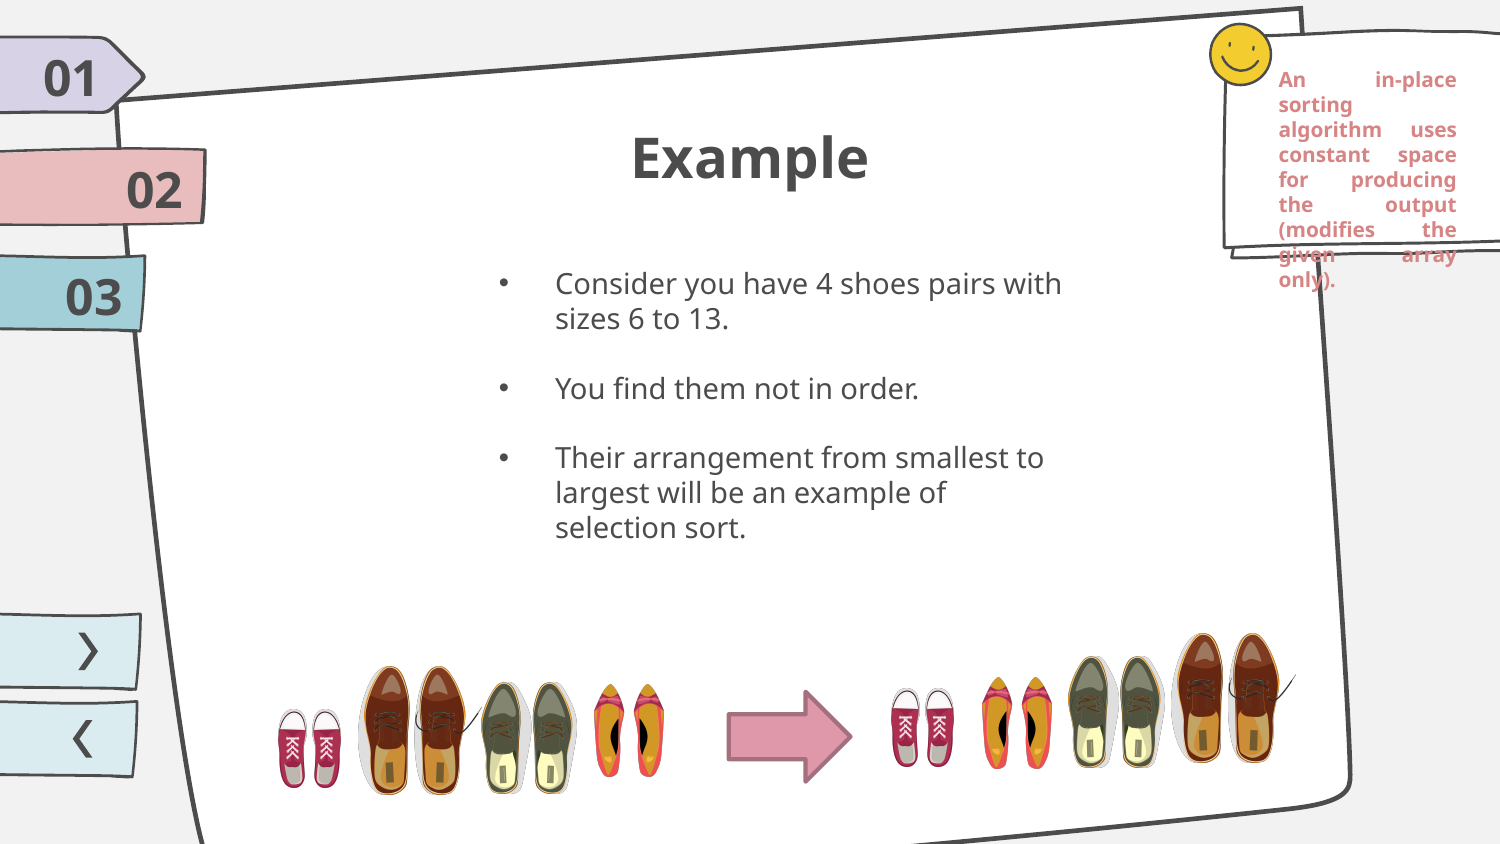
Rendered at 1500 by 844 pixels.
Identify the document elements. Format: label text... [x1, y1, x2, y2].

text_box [277, 666, 664, 796]
text_box 01 [28, 31, 132, 88]
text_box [891, 633, 1296, 769]
text_box [726, 689, 853, 784]
text_box [439, 225, 1060, 664]
text_box An in-place sorting algorithm uses constant space for producing the output (modifies the given array only). [1263, 51, 1472, 190]
title Example [143, 120, 1356, 225]
text_box [72, 720, 93, 758]
text_box 03 [50, 250, 155, 307]
text_box [78, 632, 98, 671]
text_box 02 [111, 143, 215, 200]
text_box Consider you have 4 shoes pairs with sizes 6 to 13. You find them not in order. Their arrangement from smallest to largest will be an example of selection sort. [465, 250, 1085, 750]
